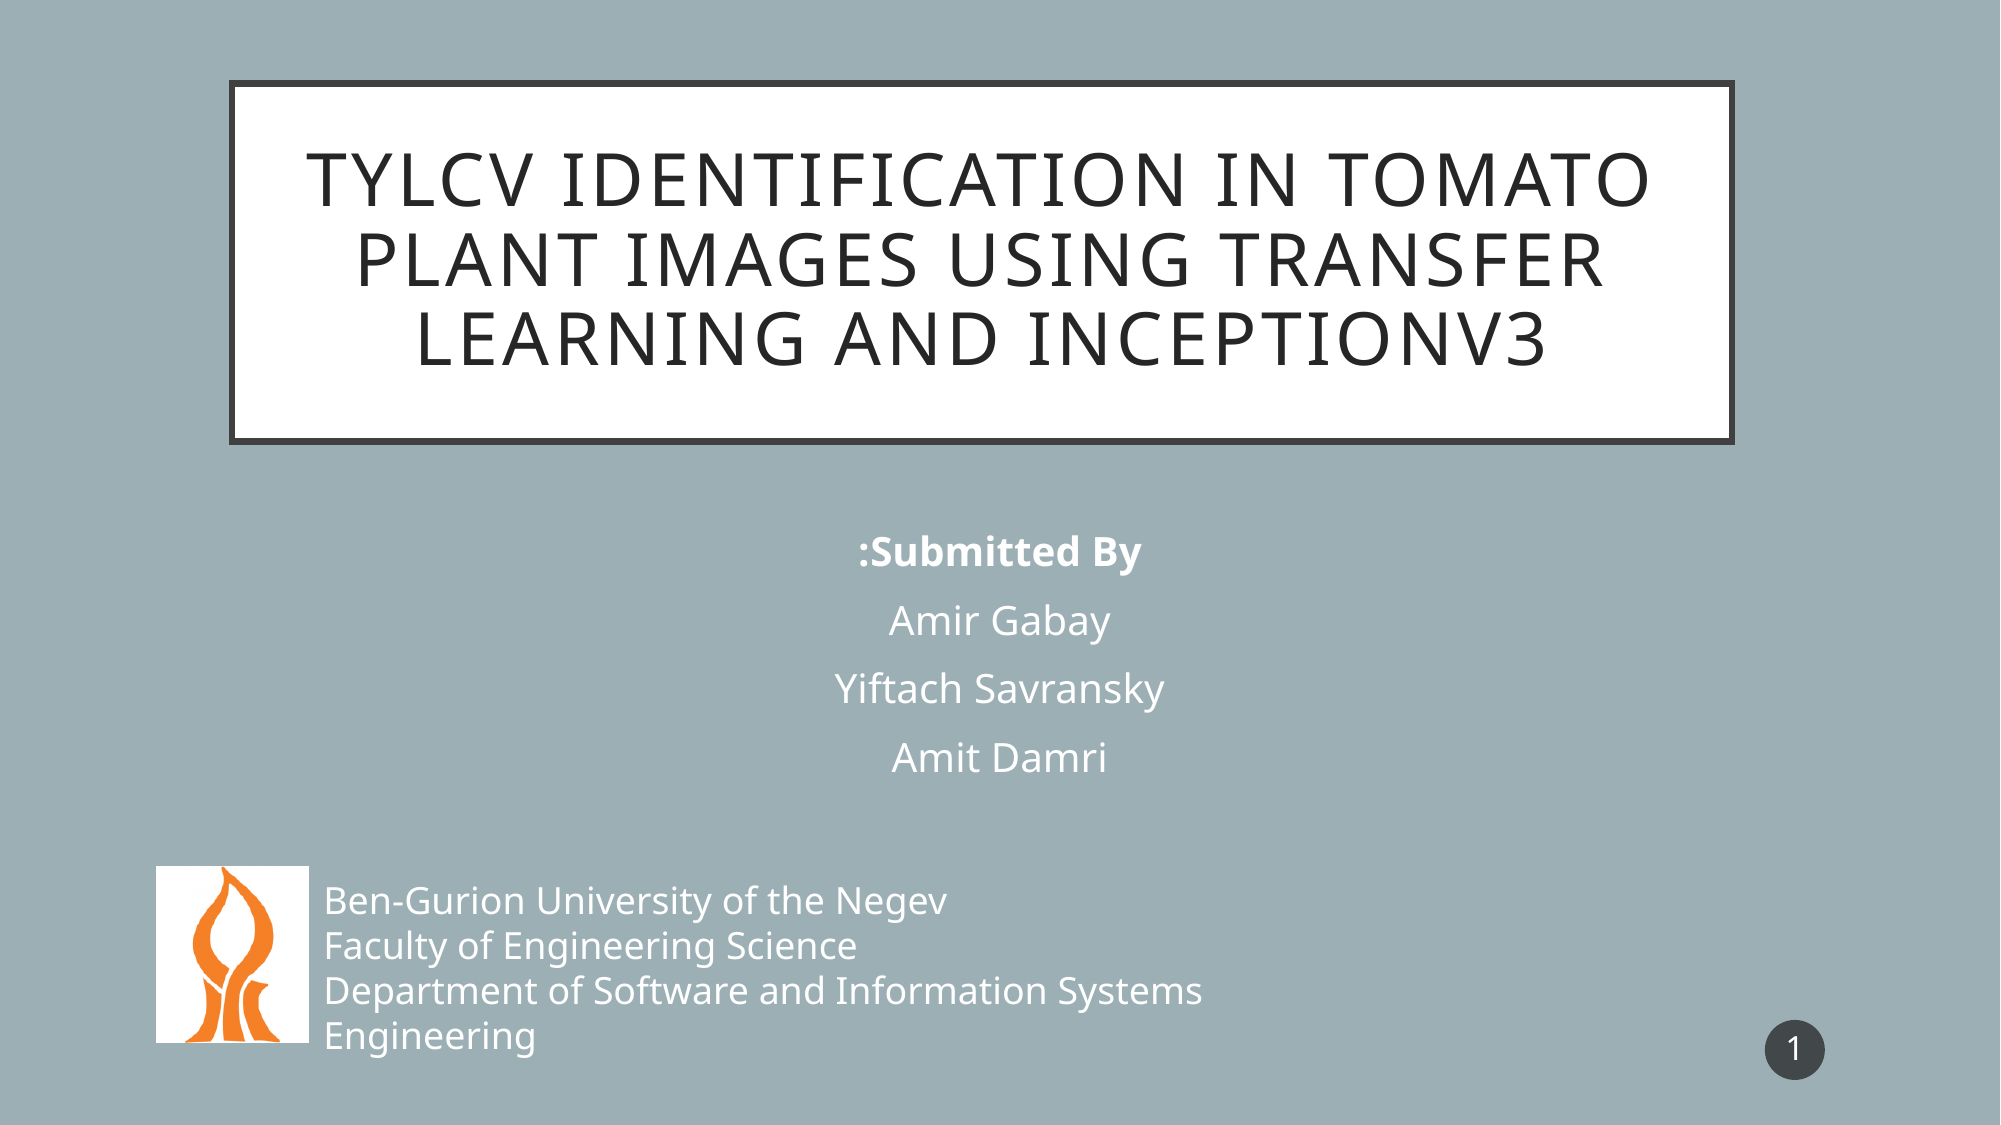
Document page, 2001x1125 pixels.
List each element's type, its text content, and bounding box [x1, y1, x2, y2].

title TYLCV IDENTIFICATION in Tomato Plant Images using Transfer Learning and INCEPTIONV3 [229, 80, 1735, 445]
picture [156, 866, 309, 1044]
subtitle Submitted By: Amir Gabay Yiftach Savransky Amit Damri [249, 518, 1750, 790]
text_box Ben-Gurion University of the Negev Faculty of Engineering Science Department of Software and Information Systems Engineering [308, 869, 1424, 1065]
slide_number 1 [1764, 1019, 1825, 1080]
